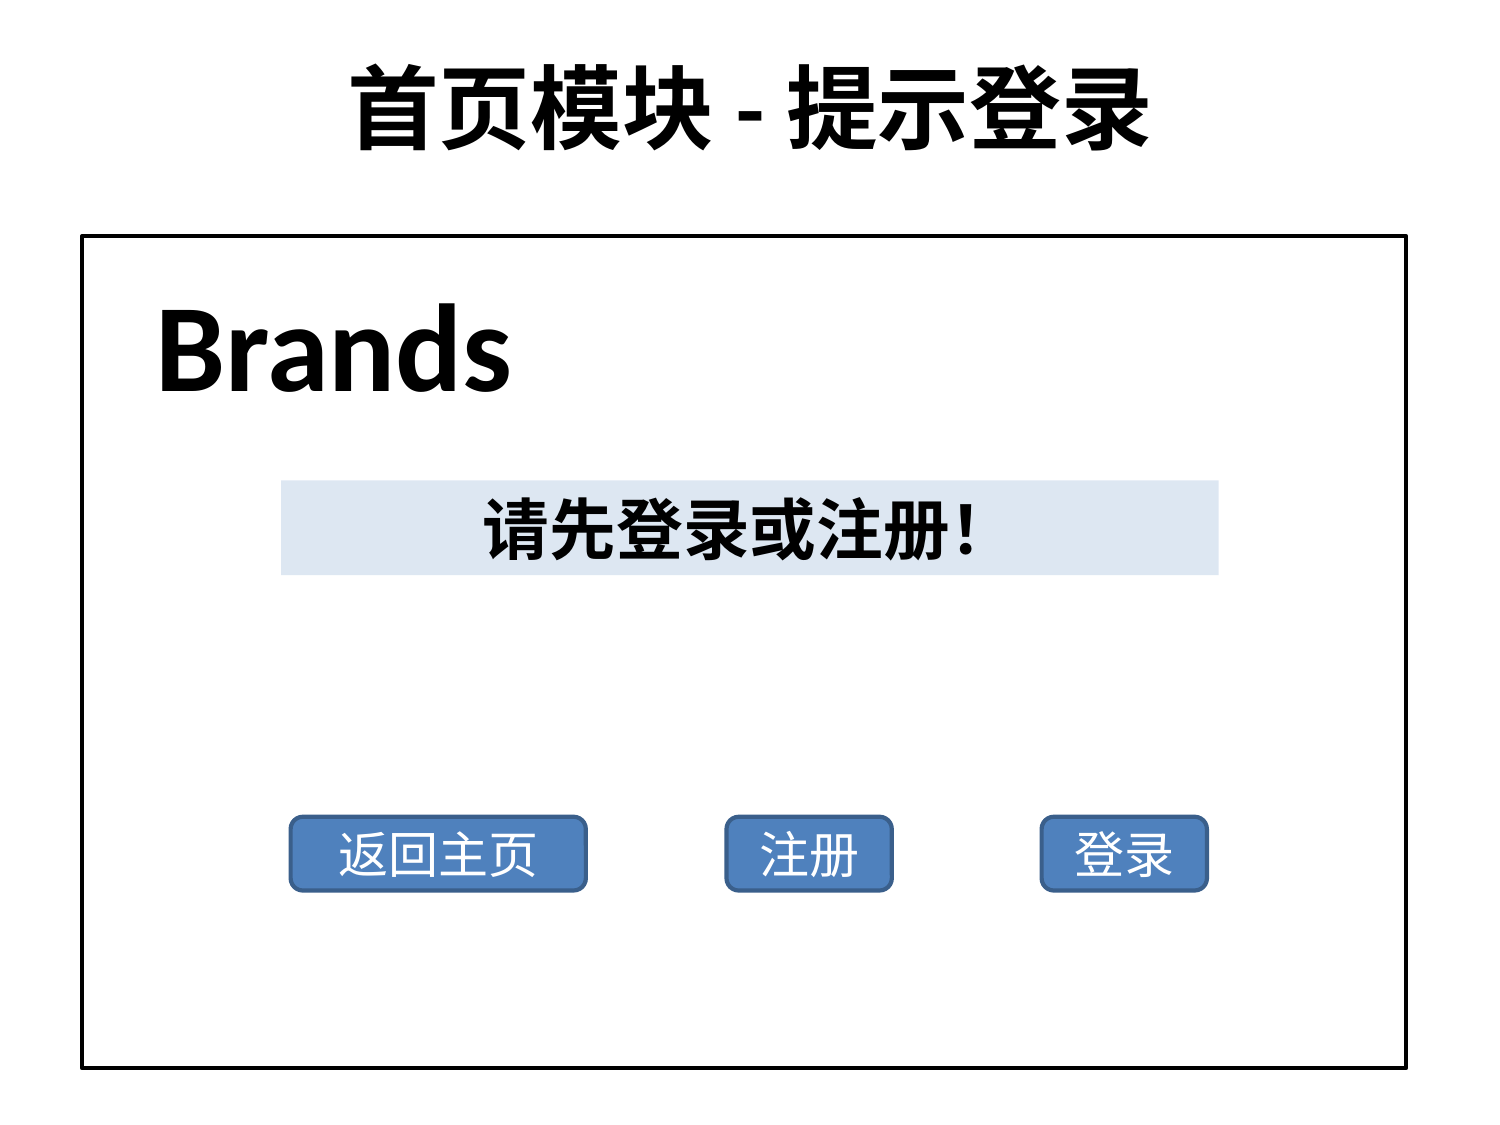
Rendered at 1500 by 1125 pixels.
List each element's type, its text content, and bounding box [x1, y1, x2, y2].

title 首页模块-提示登录 [75, 11, 1425, 200]
text_box 请先登录或注册！ [281, 480, 1219, 576]
text_box [80, 234, 1408, 1070]
text_box 返回主页 [288, 814, 588, 893]
